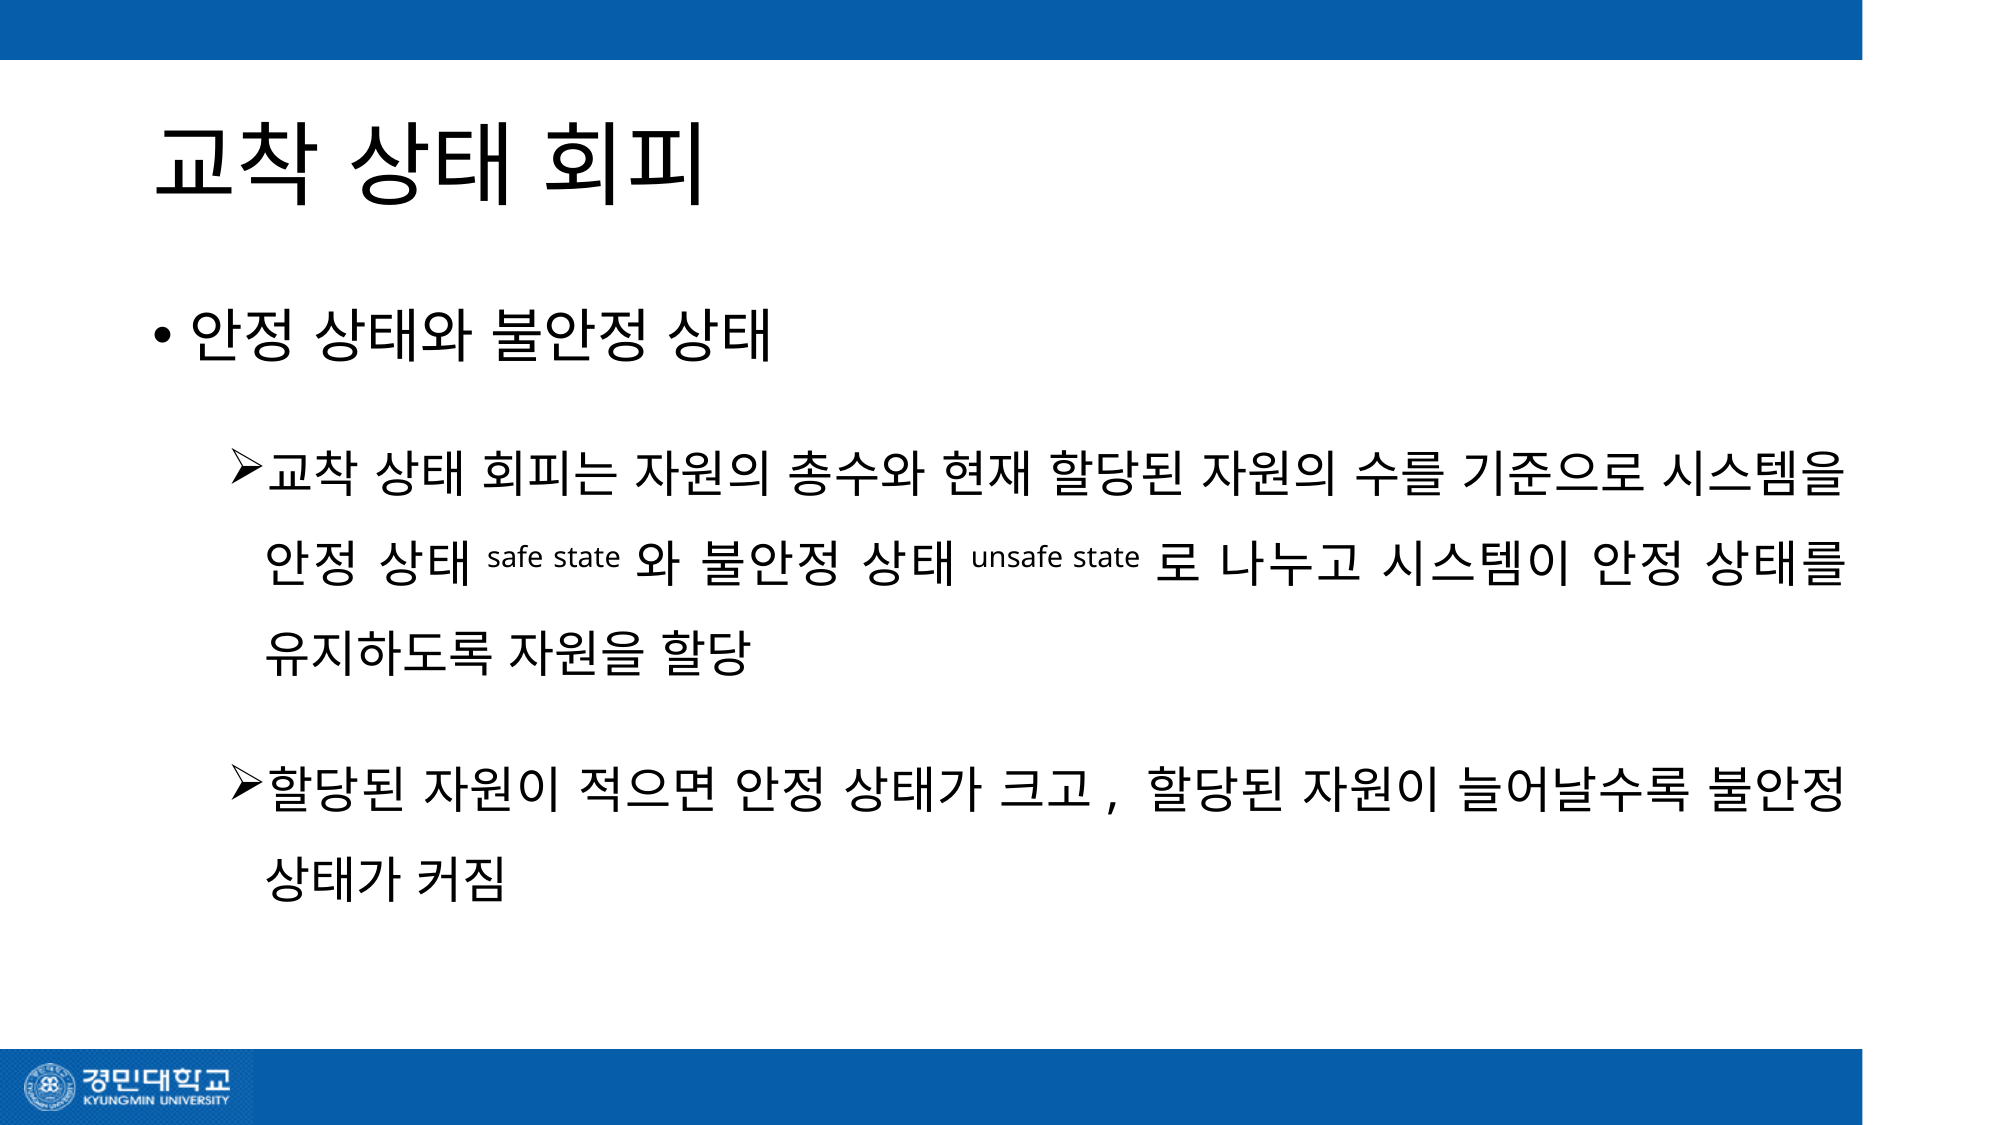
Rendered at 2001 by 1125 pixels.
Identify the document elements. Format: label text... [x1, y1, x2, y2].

picture [0, 1049, 253, 1125]
list 안정 상태와 불안정 상태 교착 상태 회피는 자원의 총수와 현재 할당된 자원의 수를 기준으로 시스템을 안정 상태safe state와 불안정 상태unsafe state로 나누고 시스템이 안정 상태를 유지하도록 자원을 할당 할당된 자원이 적으면 안정 상태가 크고, 할당된 자원이 늘어날수록 불안정 상태가 커짐 [137, 299, 1863, 1014]
title 교착 상태 회피 [137, 59, 1863, 278]
